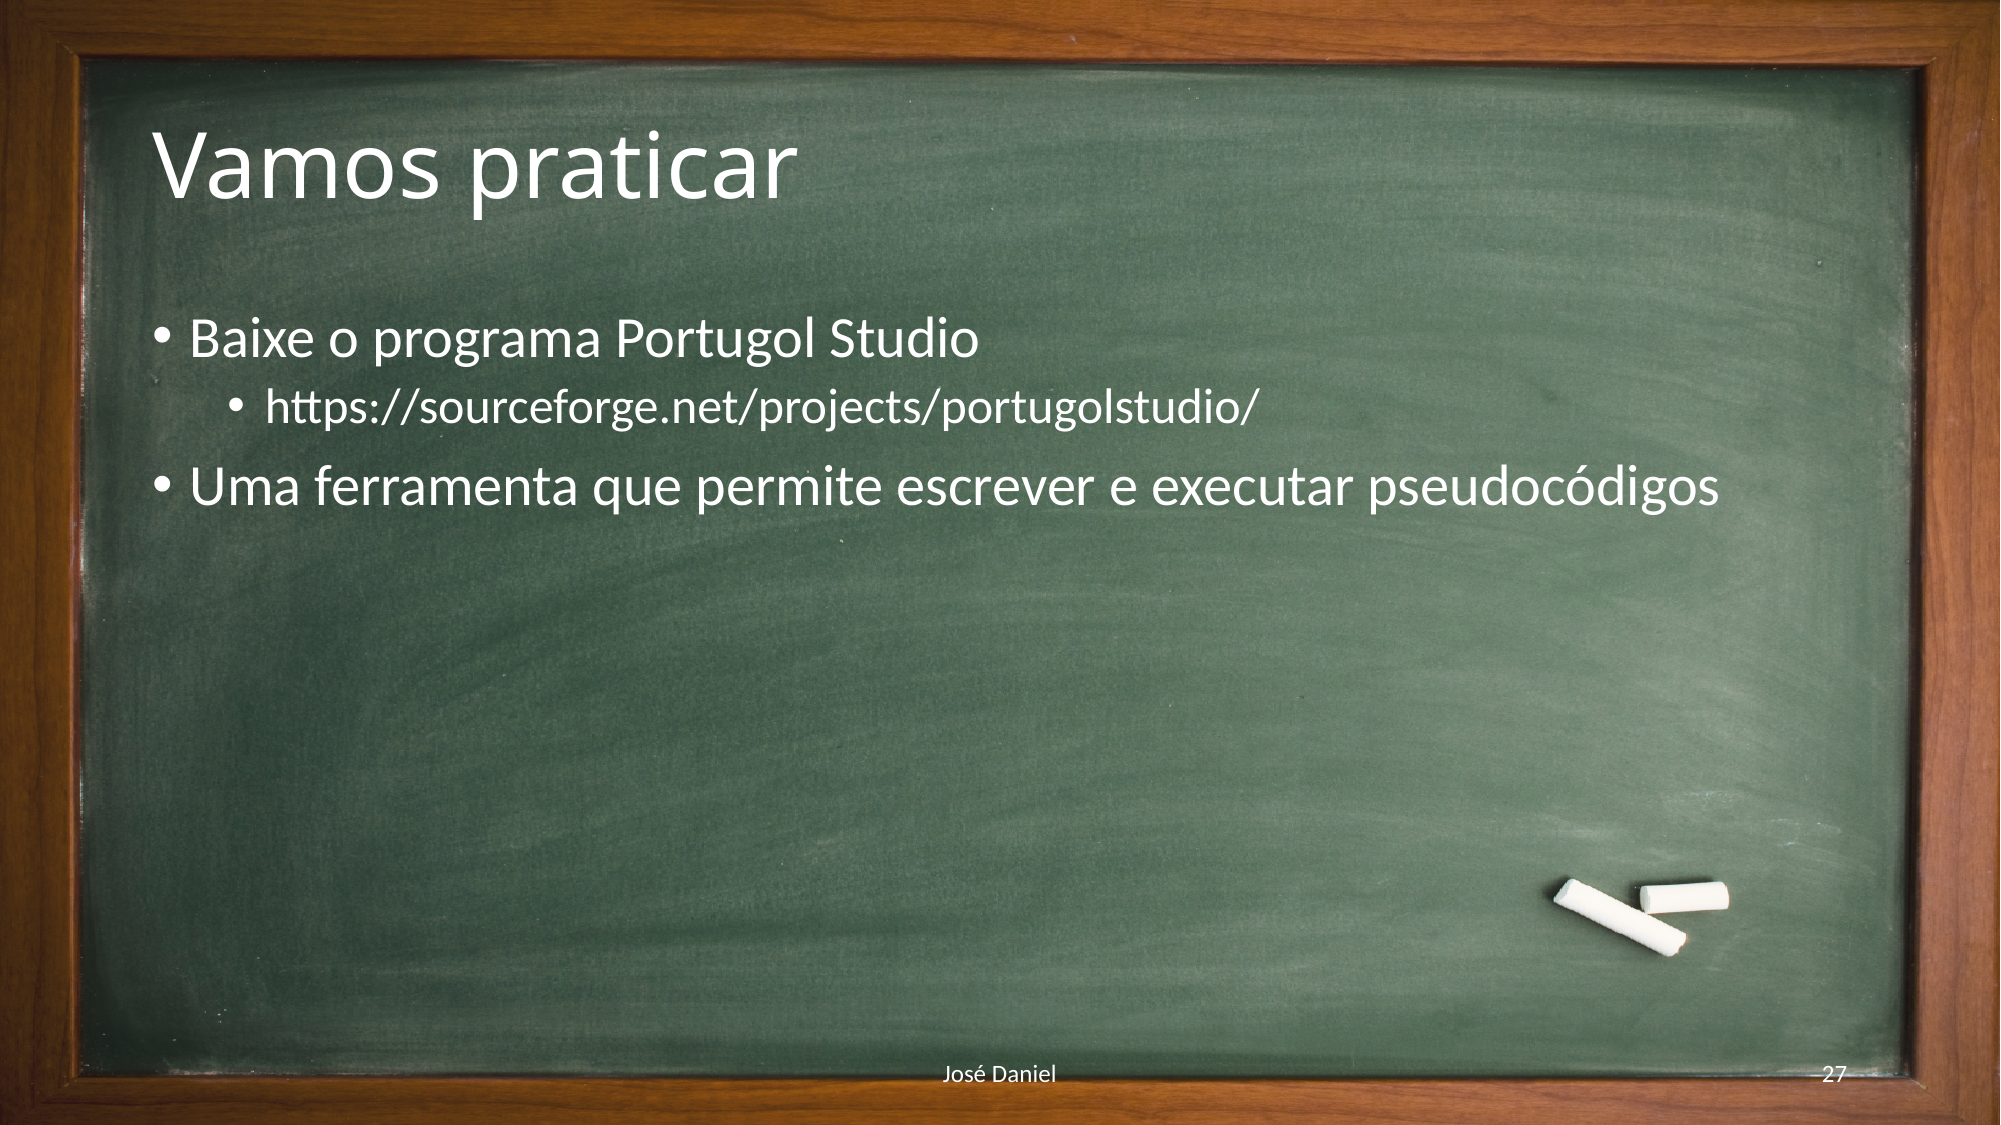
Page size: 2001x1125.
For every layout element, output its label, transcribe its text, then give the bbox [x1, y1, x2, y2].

slide_number 27 [1412, 1042, 1863, 1103]
picture [0, 0, 2000, 1125]
title Vamos praticar [137, 59, 1863, 278]
list Baixe o programa Portugol Studio https://sourceforge.net/projects/portugolstudio/ Uma ferramenta que permite escrever e executar pseudocódigos [137, 299, 1863, 1014]
footer José Daniel [662, 1042, 1338, 1103]
